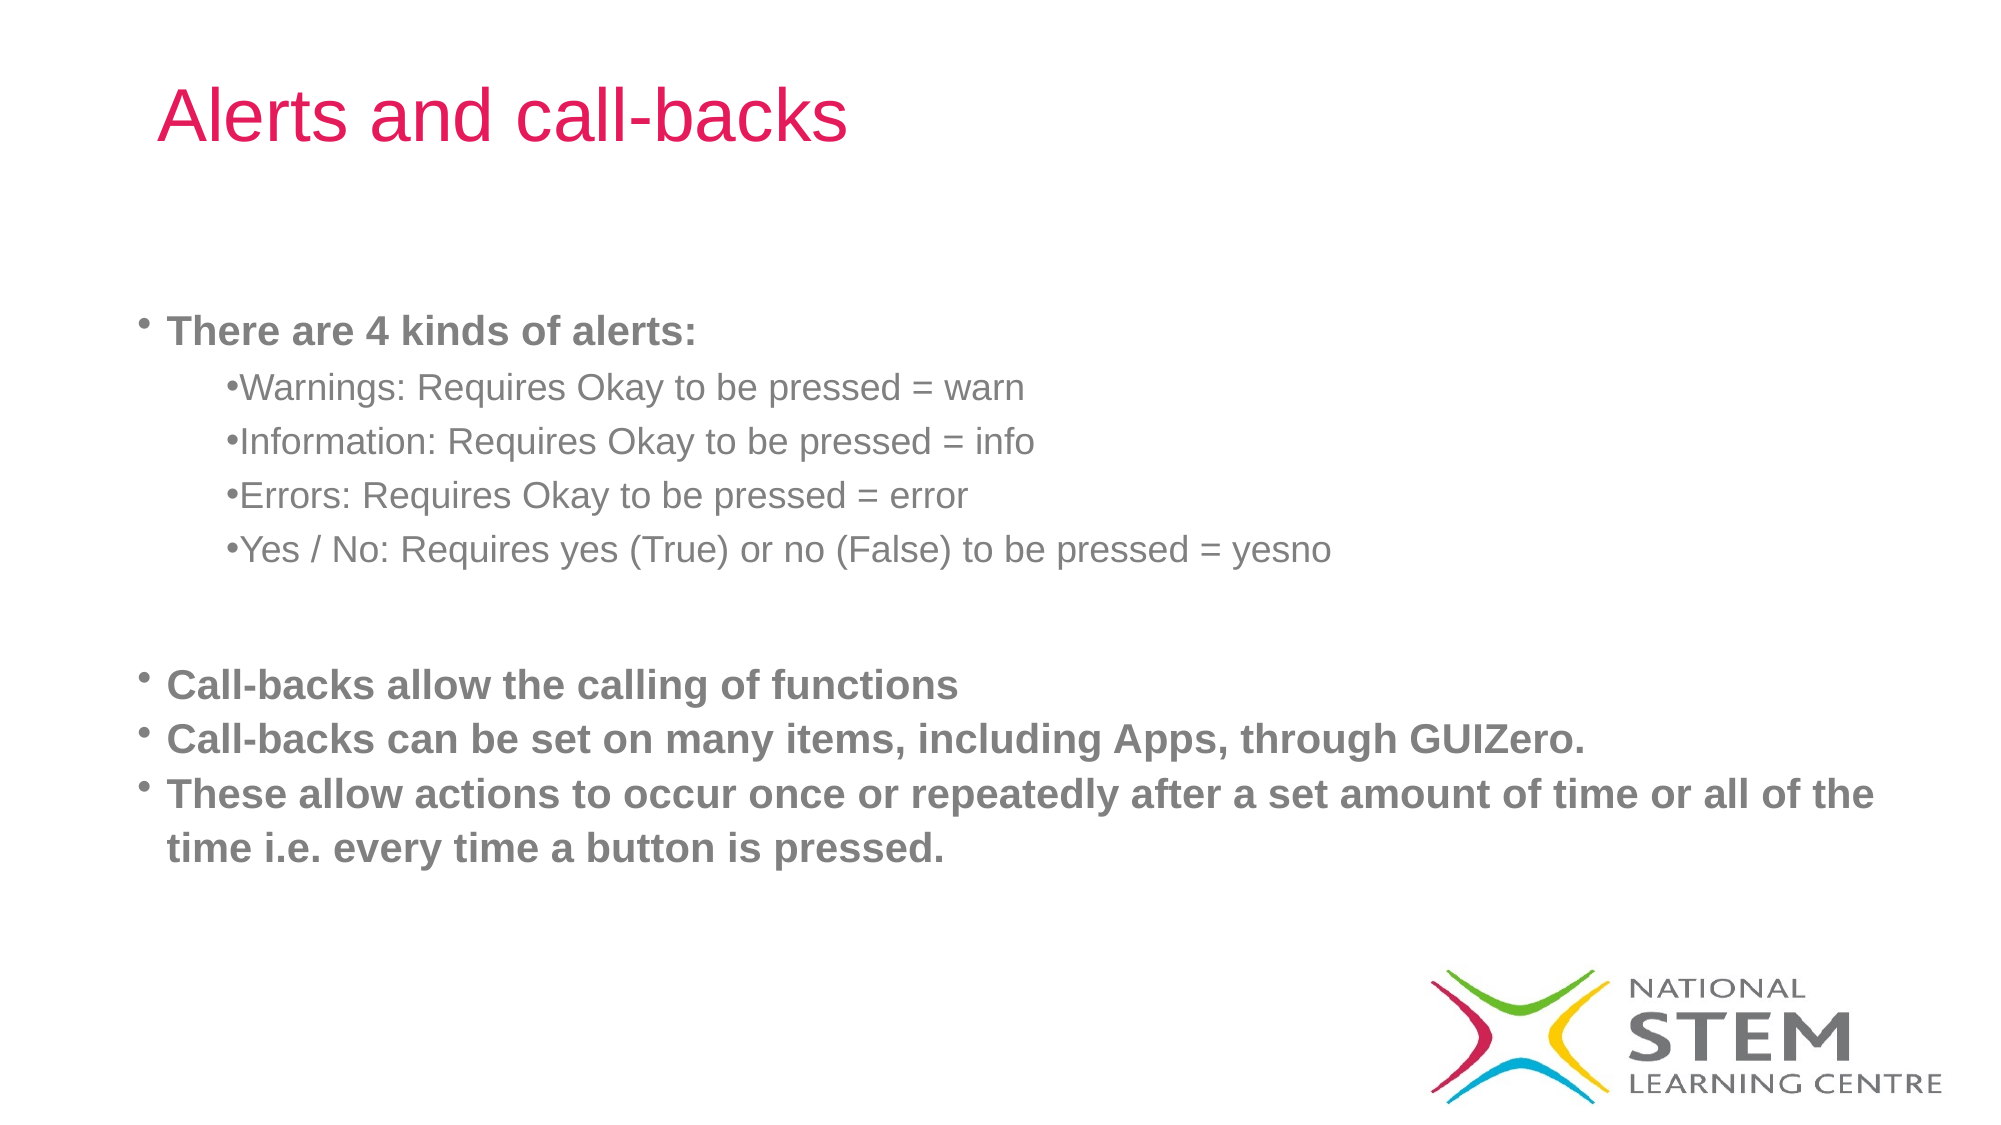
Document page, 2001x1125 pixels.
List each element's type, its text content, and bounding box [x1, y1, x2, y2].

list There are 4 kinds of alerts: Warnings: Requires Okay to be pressed = warn Information: Requires Okay to be pressed = info Errors: Requires Okay to be pressed = error Yes / No: Requires yes (True) or no (False) to be pressed = yesno Call-backs allow the calling of functions Call-backs can be set on many items, including Apps, through GUIZero. These allow actions to occur once or repeatedly after a set amount of time or all of the time i.e. every time a button is pressed. [137, 299, 1897, 1014]
picture [1409, 953, 1962, 1120]
title Alerts and call-backs [157, 66, 1872, 218]
